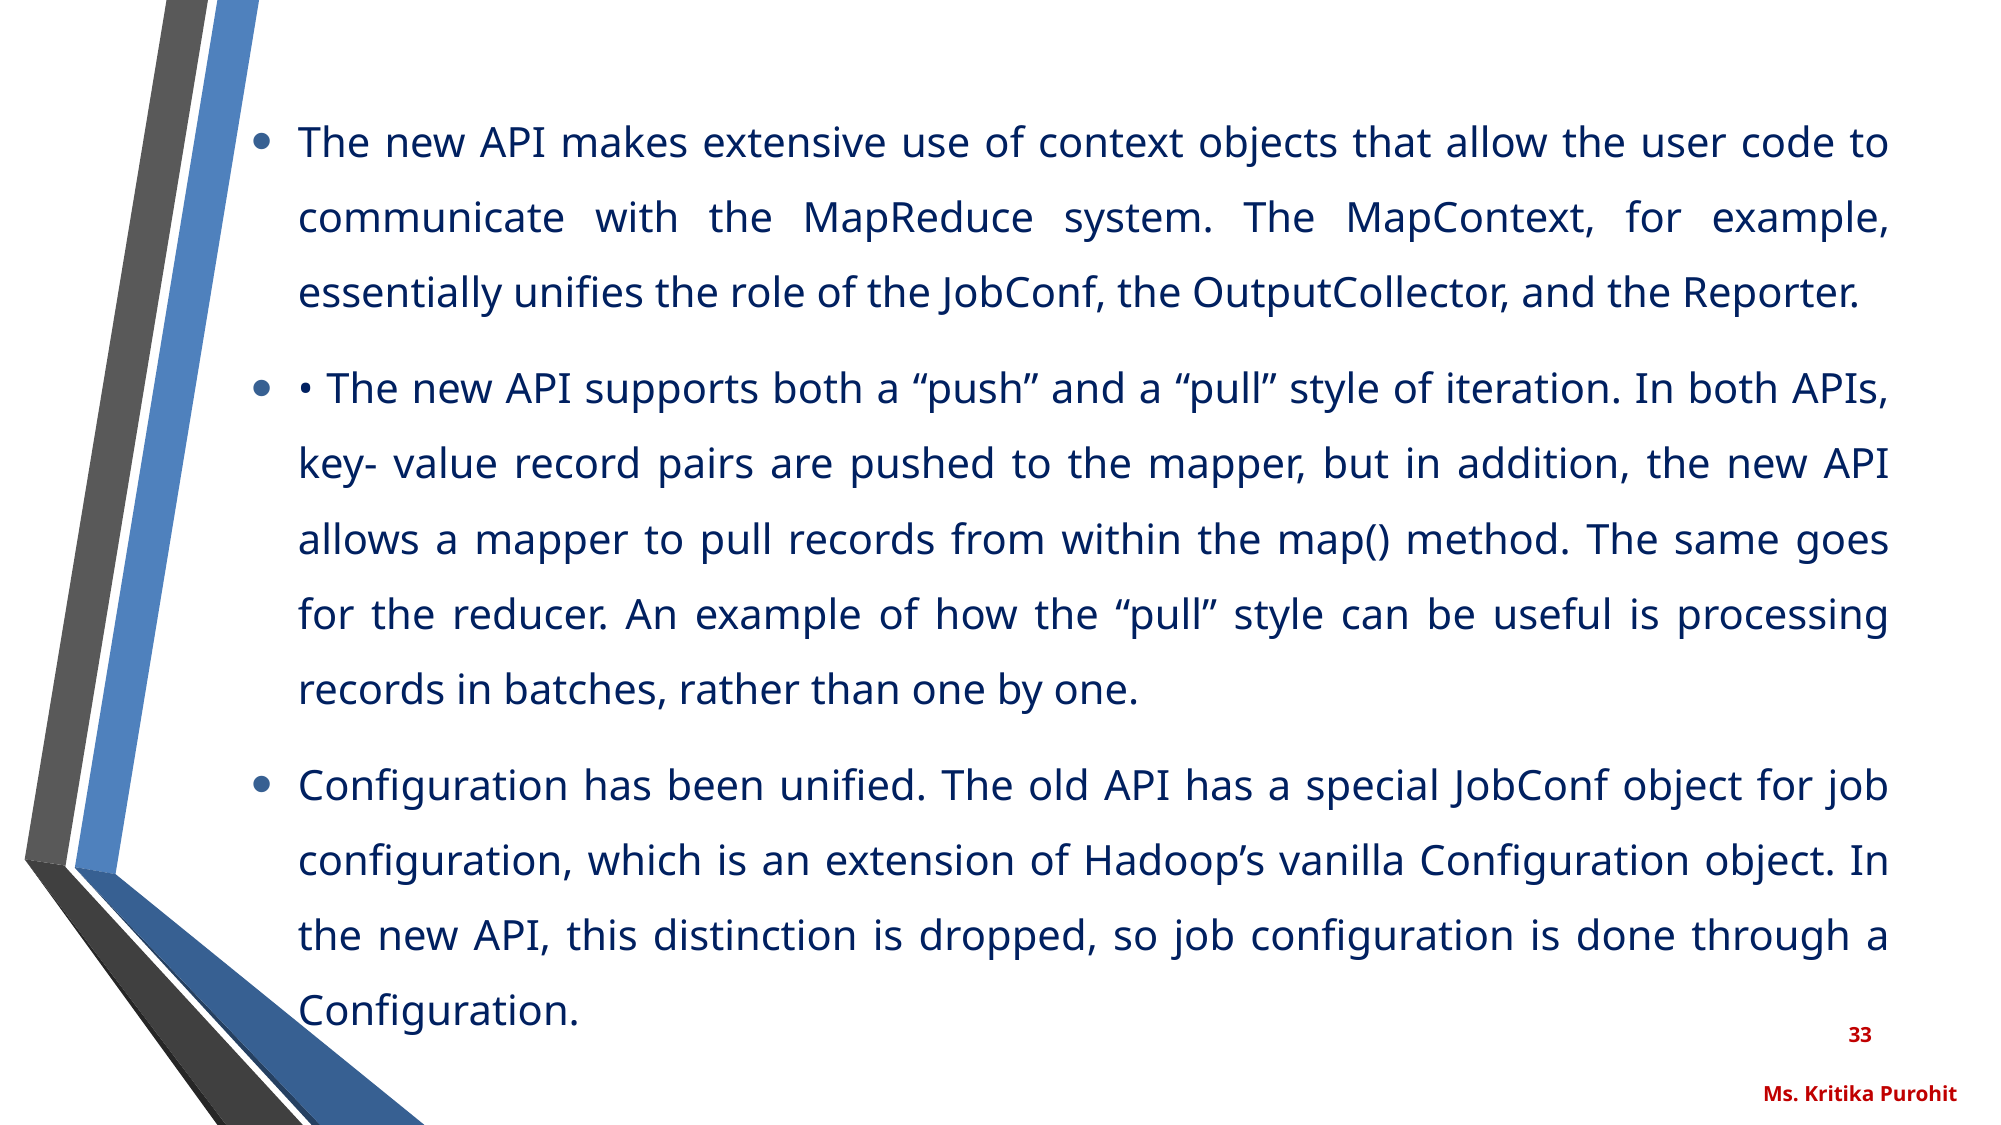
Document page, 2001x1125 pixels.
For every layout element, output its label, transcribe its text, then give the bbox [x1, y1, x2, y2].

slide_number 33 [1815, 1005, 1906, 1066]
footer Ms. Kritika Purohit [1720, 1064, 2000, 1122]
list The new API makes extensive use of context objects that allow the user code to communicate with the MapReduce system. The MapContext, for example, essentially unifies the role of the JobConf, the OutputCollector, and the Reporter. • The new API supports both a “push” and a “pull” style of iteration. In both APIs, key- value record pairs are pushed to the mapper, but in addition, the new API allows a mapper to pull records from within the map() method. The same goes for the reducer. An example of how the “pull” style can be useful is processing records in batches, rather than one by one. Configuration has been unified. The old API has a special JobConf object for job configuration, which is an extension of Hadoop’s vanilla Configuration object. In the new API, this distinction is dropped, so job configuration is done through a Configuration. [235, 33, 1906, 1092]
